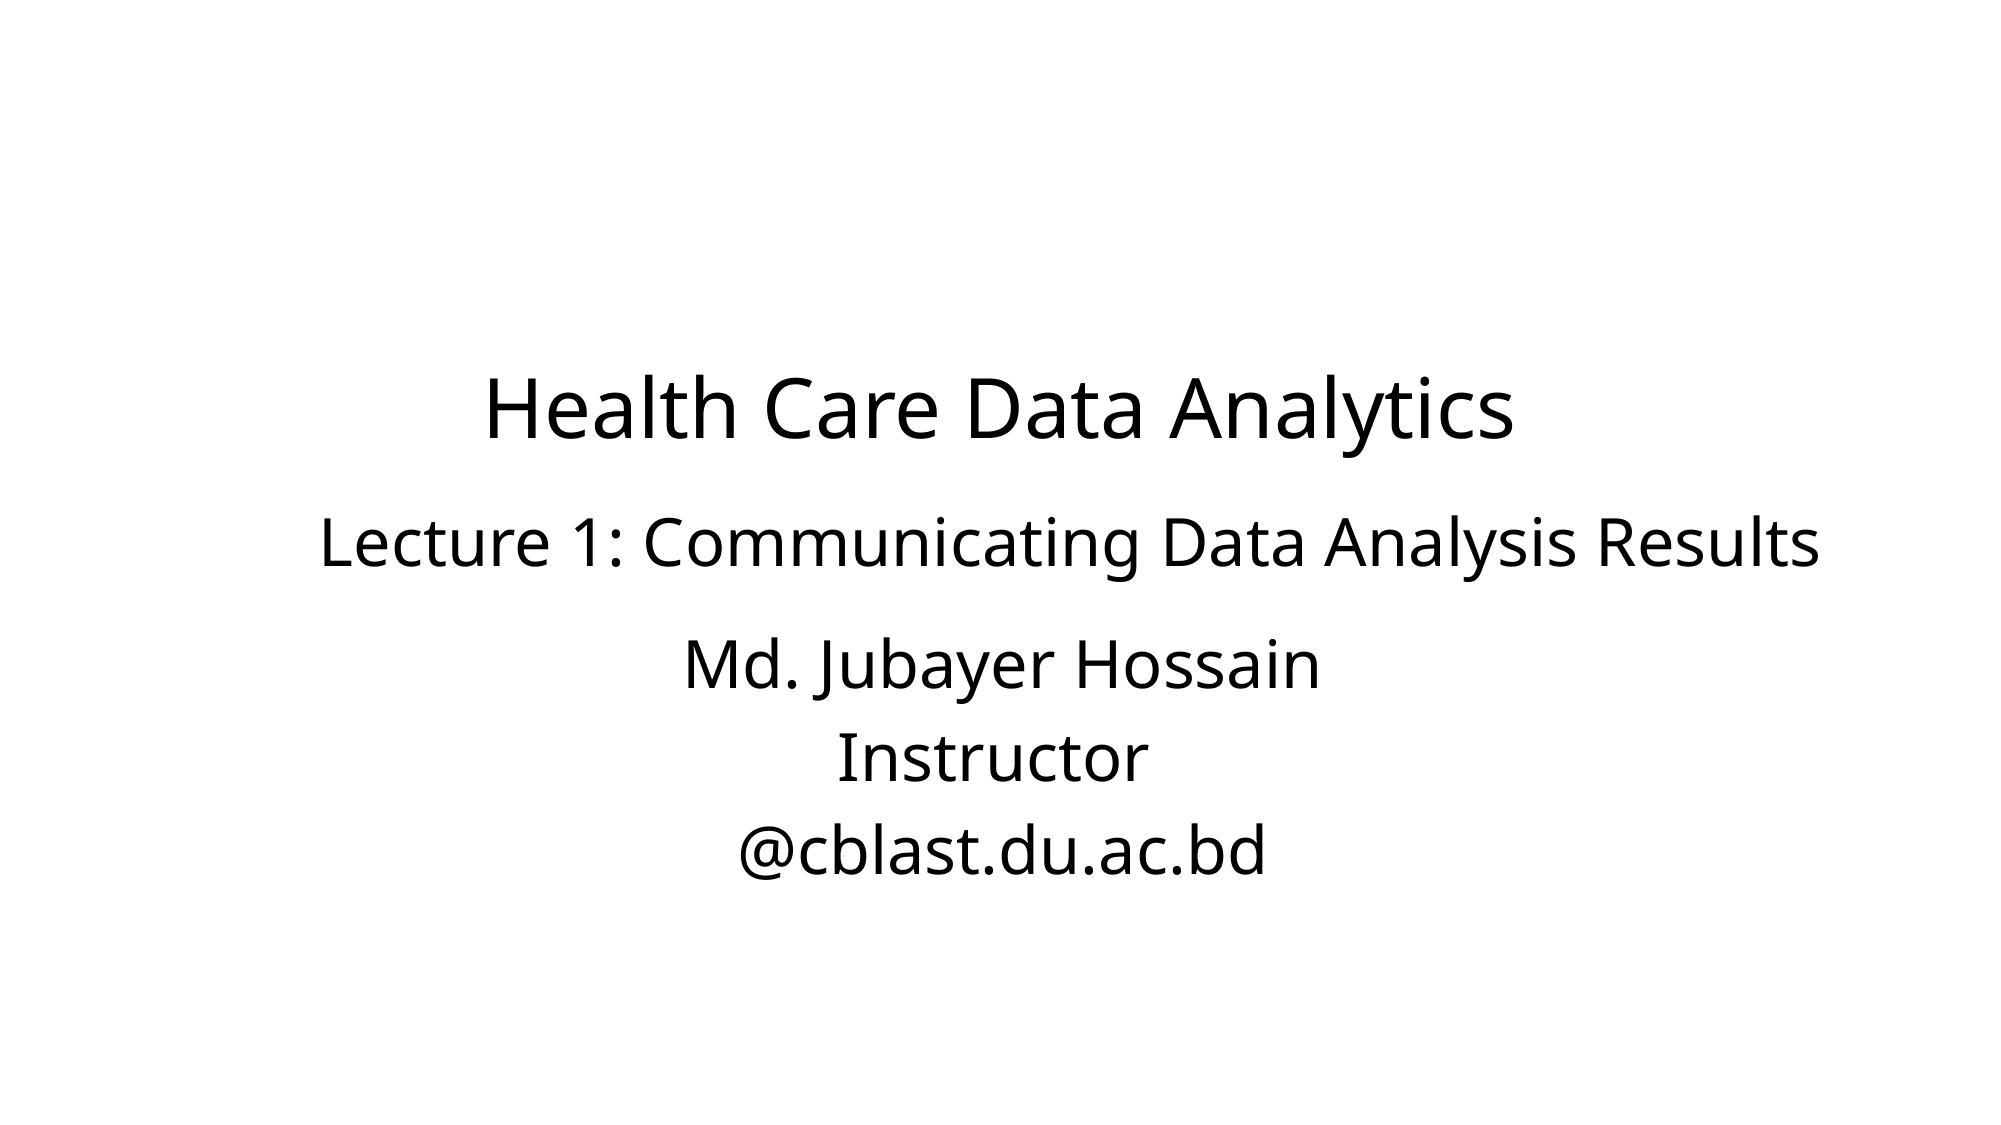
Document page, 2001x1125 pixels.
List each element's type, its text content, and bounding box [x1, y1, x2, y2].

title Health Care Data Analytics [0, 349, 2000, 563]
list Md. Jubayer Hossain Instructor @cblast.du.ac.bd [303, 614, 1703, 714]
list Lecture 1: Communicating Data Analysis Results [249, 494, 1909, 620]
